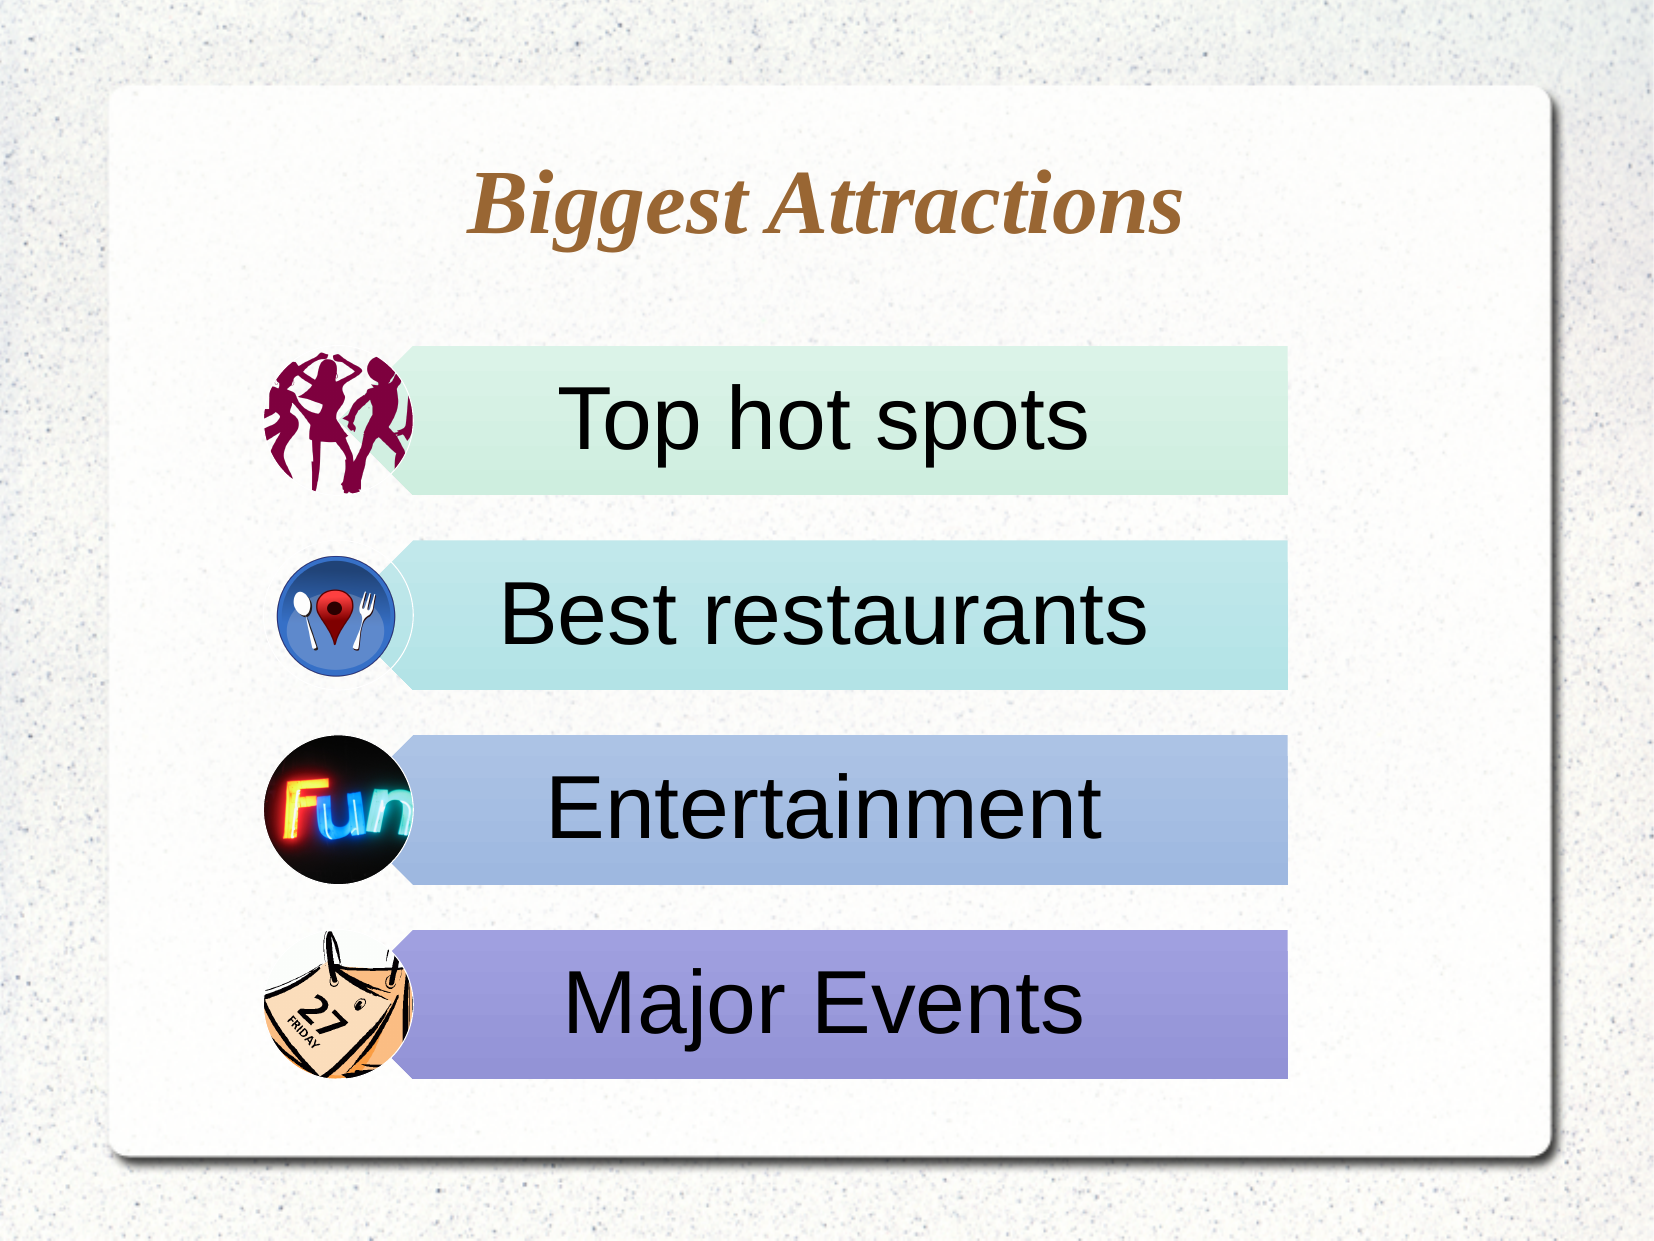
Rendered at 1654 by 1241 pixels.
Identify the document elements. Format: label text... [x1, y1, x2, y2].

title Biggest Attractions [118, 96, 1536, 304]
picture [0, 0, 1654, 1241]
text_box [61, 345, 1490, 1080]
